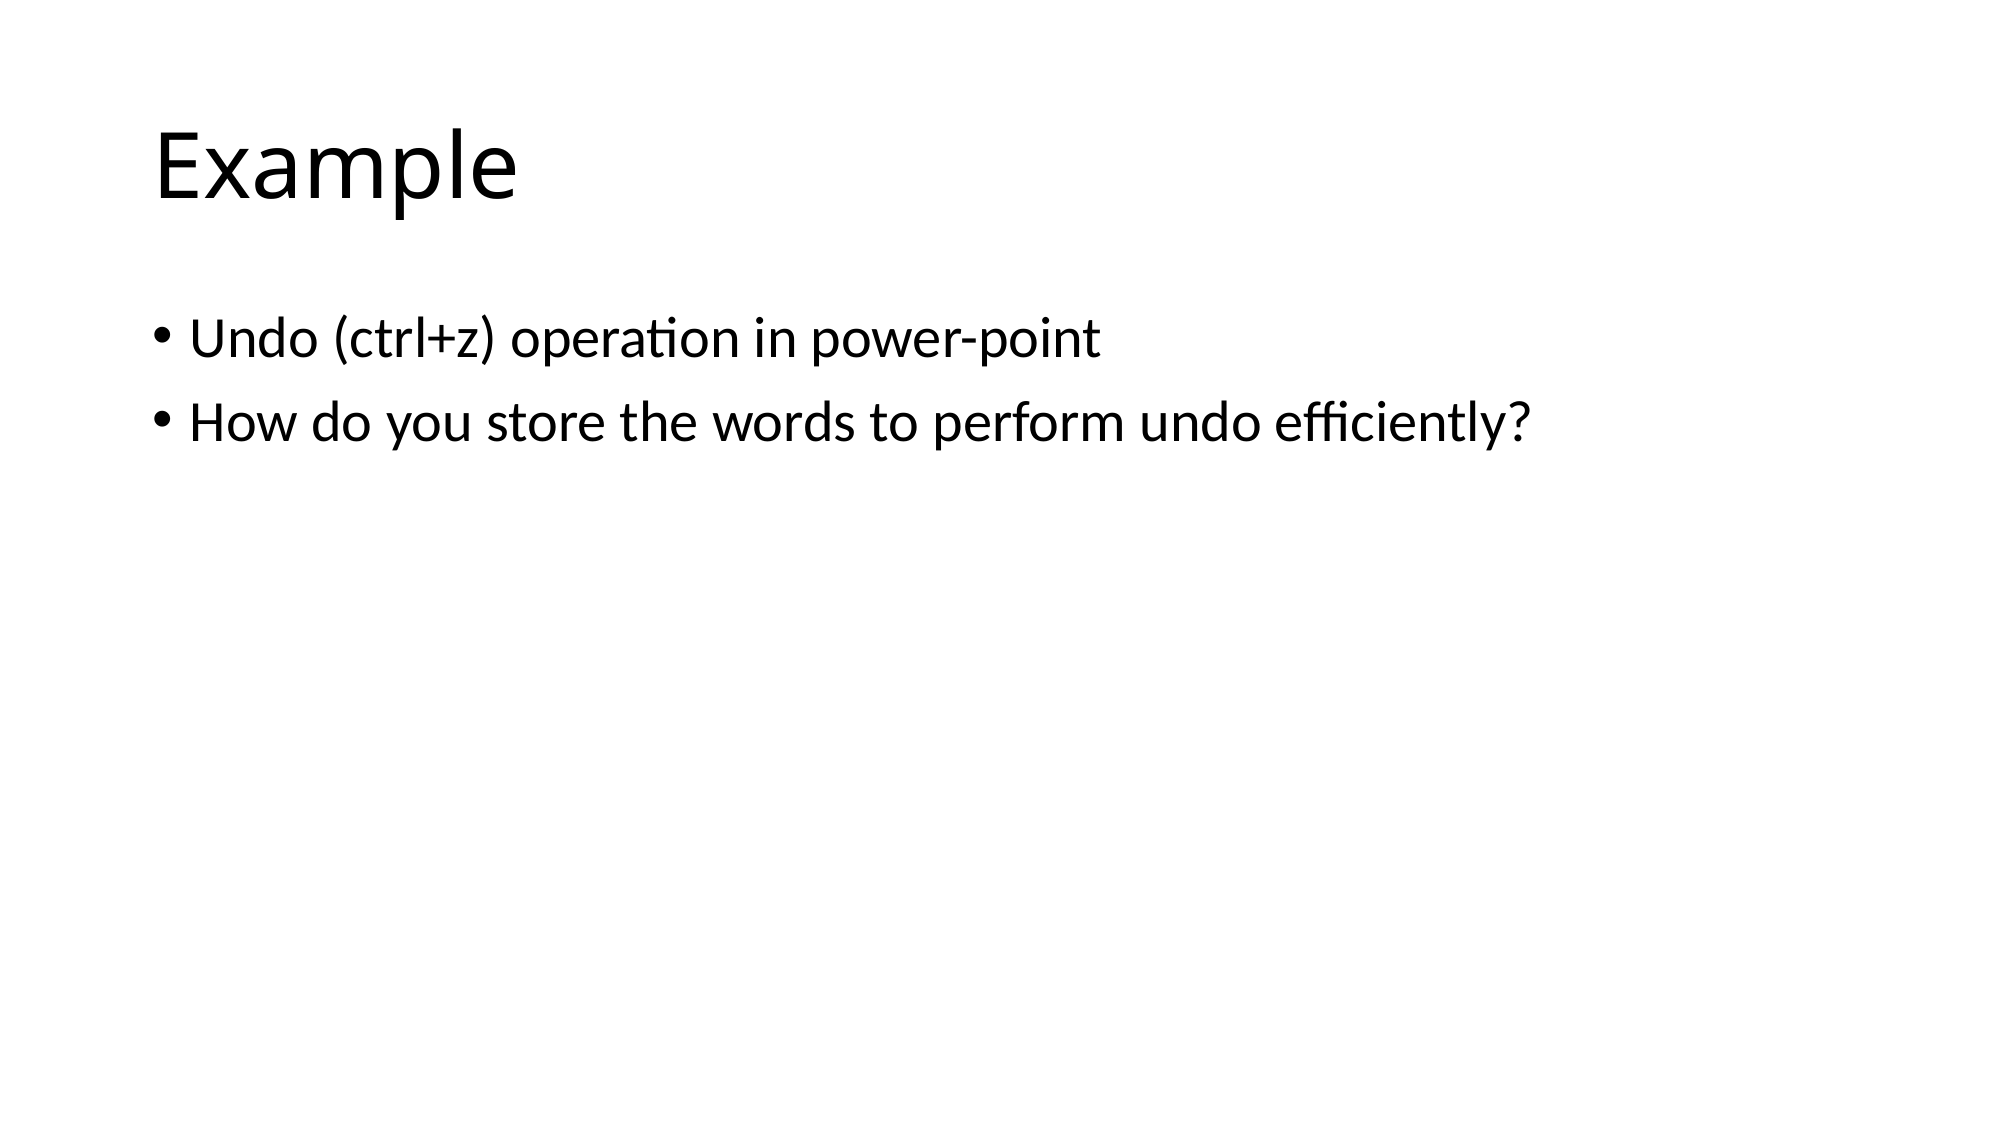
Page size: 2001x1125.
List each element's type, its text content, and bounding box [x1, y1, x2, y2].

list Undo (ctrl+z) operation in power-point How do you store the words to perform undo efficiently? [137, 299, 1863, 1014]
title Example [137, 59, 1863, 278]
